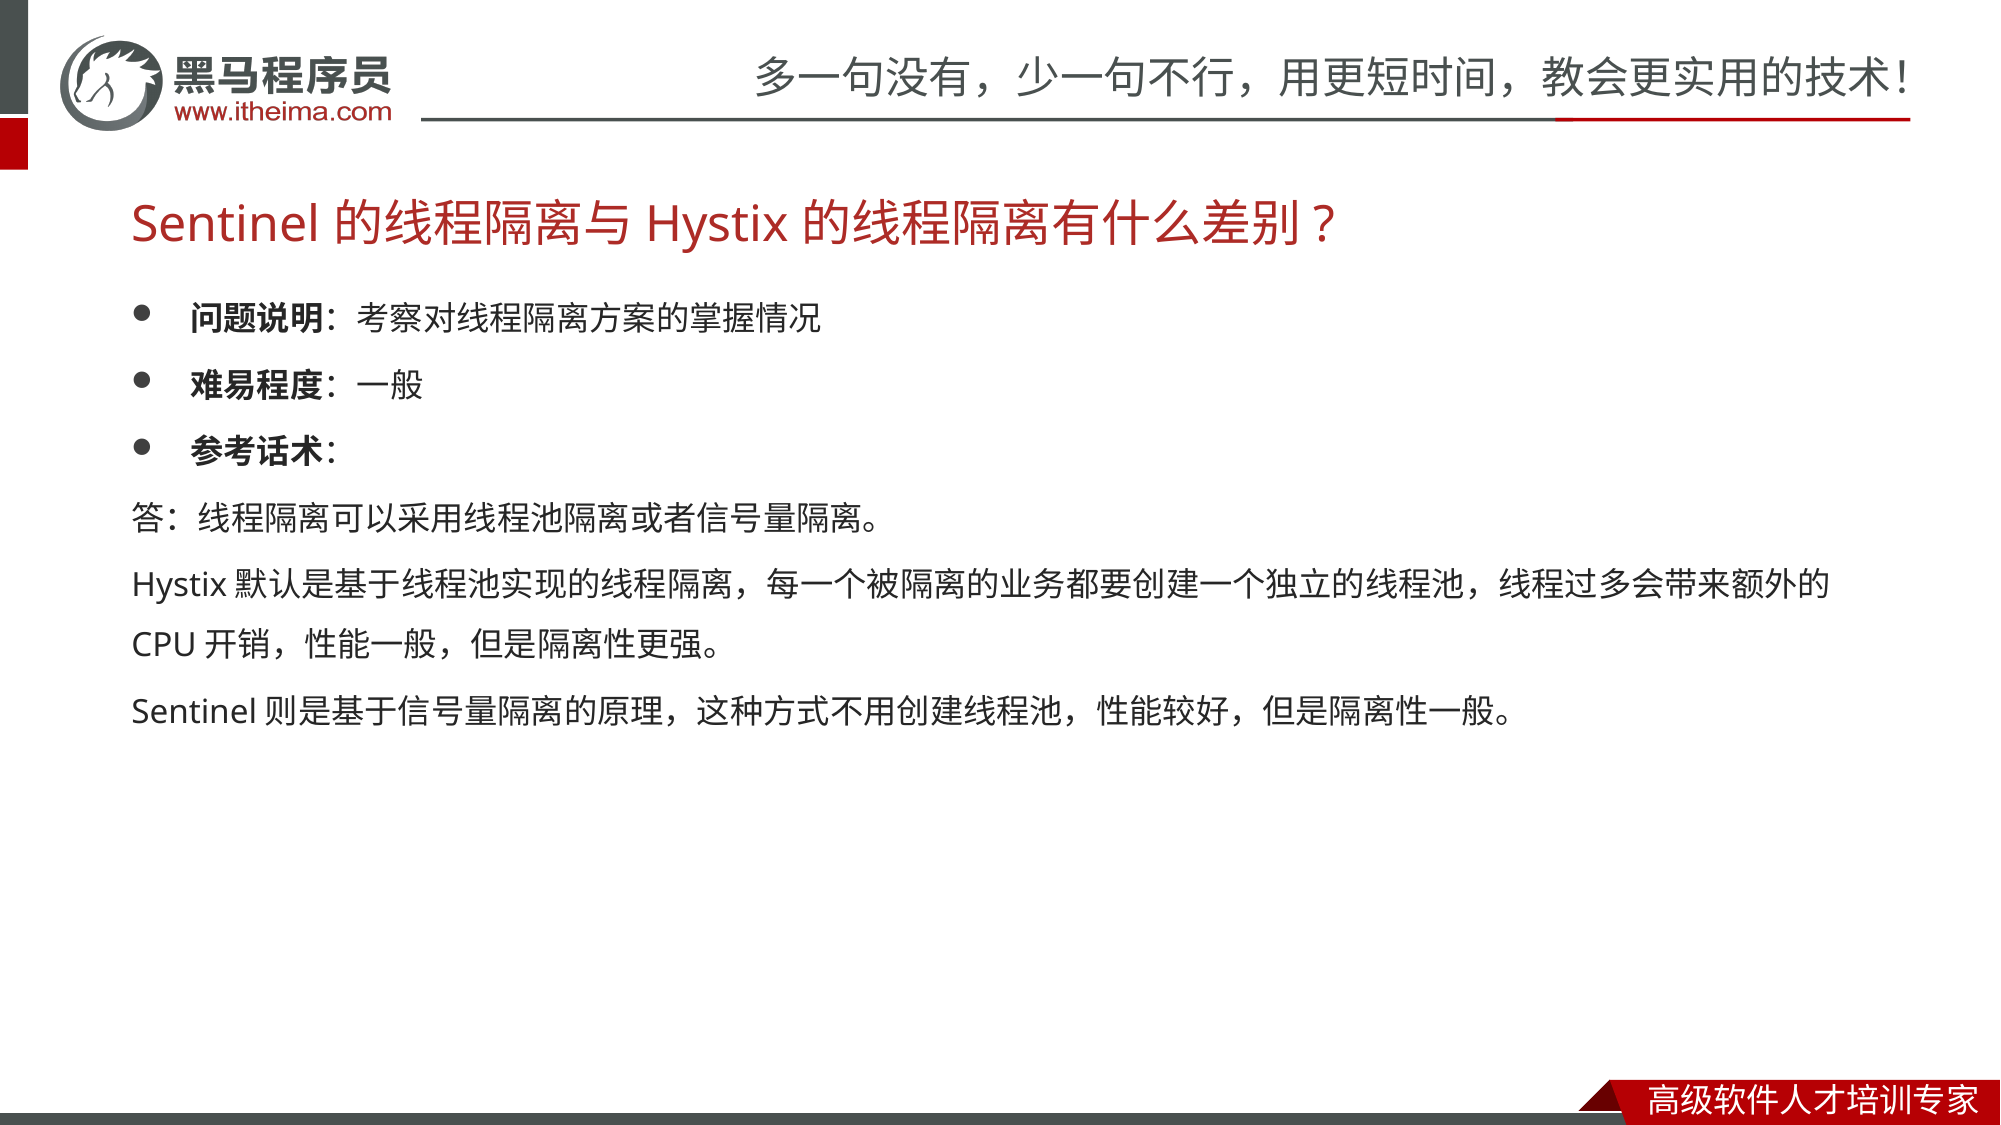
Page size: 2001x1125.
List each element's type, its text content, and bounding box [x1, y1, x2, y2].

picture [14, 0, 453, 179]
list 问题说明：考察对线程隔离方案的掌握情况 难易程度：一般 参考话术： 答：线程隔离可以采用线程池隔离或者信号量隔离。 Hystix默认是基于线程池实现的线程隔离，每一个被隔离的业务都要创建一个独立的线程池，线程过多会带来额外的CPU开销，性能一般，但是隔离性更强。 Sentinel则是基于信号量隔离的原理，这种方式不用创建线程池，性能较好，但是隔离性一般。 [116, 270, 1880, 780]
text_box Sentinel的线程隔离与Hystix的线程隔离有什么差别? [116, 145, 1432, 238]
